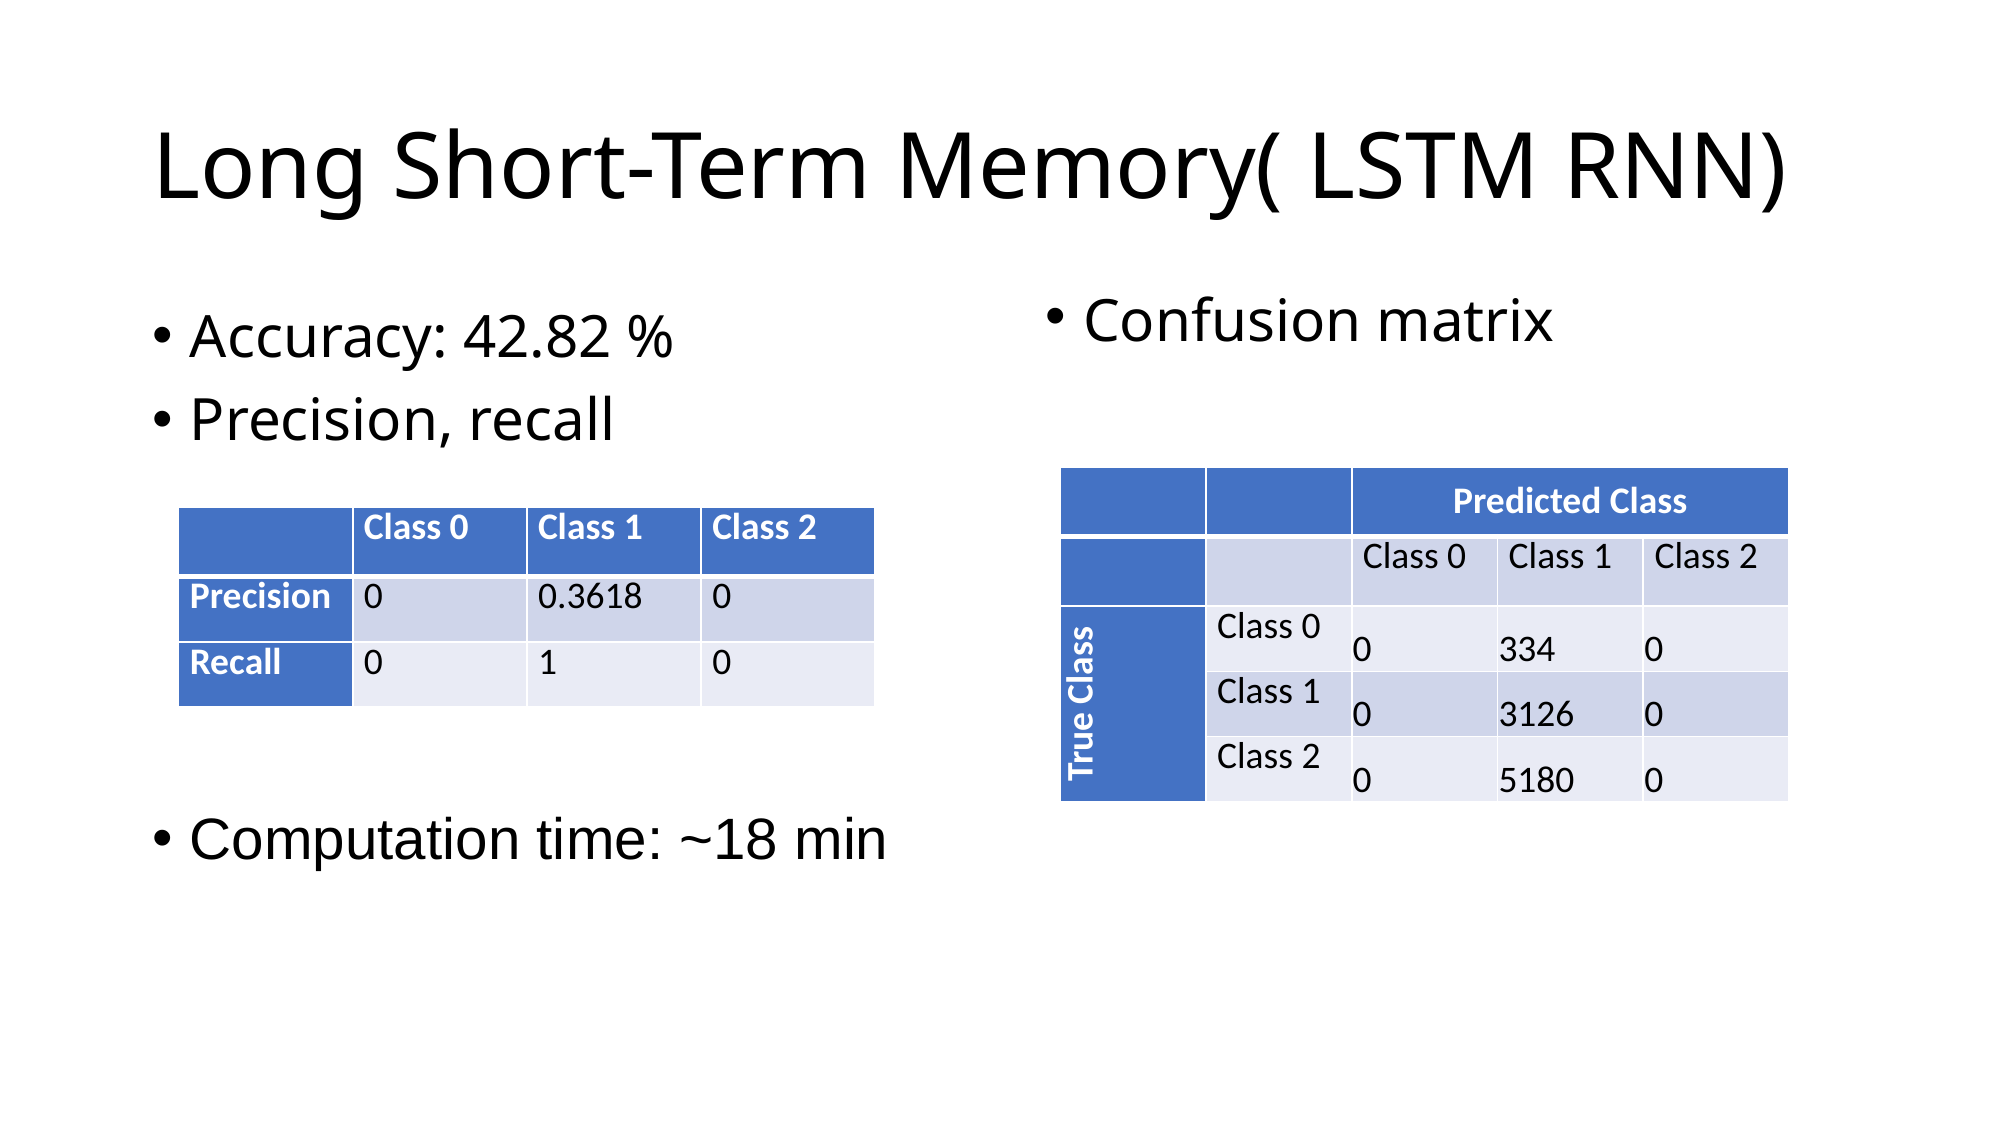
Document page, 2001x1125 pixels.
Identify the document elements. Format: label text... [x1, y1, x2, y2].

table_cell Precision [179, 579, 352, 641]
table_cell 0.3618 [528, 579, 700, 641]
table_cell 1 [528, 643, 700, 706]
table_cell 0 [354, 579, 526, 641]
table_cell 0 [702, 643, 874, 706]
title Long Short-Term Memory( LSTM RNN) [137, 59, 1863, 278]
text_box Confusion matrix [1030, 276, 1895, 991]
list Accuracy: 42.82 % Precision, recall Computation time: ~18 min [137, 299, 1002, 1014]
table_header Class 1 [528, 508, 700, 574]
table_header [179, 508, 352, 574]
table_cell 0 [354, 643, 526, 706]
table_cell Recall [179, 643, 352, 706]
table_header Class 2 [702, 508, 874, 574]
table_header Class 0 [354, 508, 526, 574]
table_cell 0 [702, 579, 874, 641]
